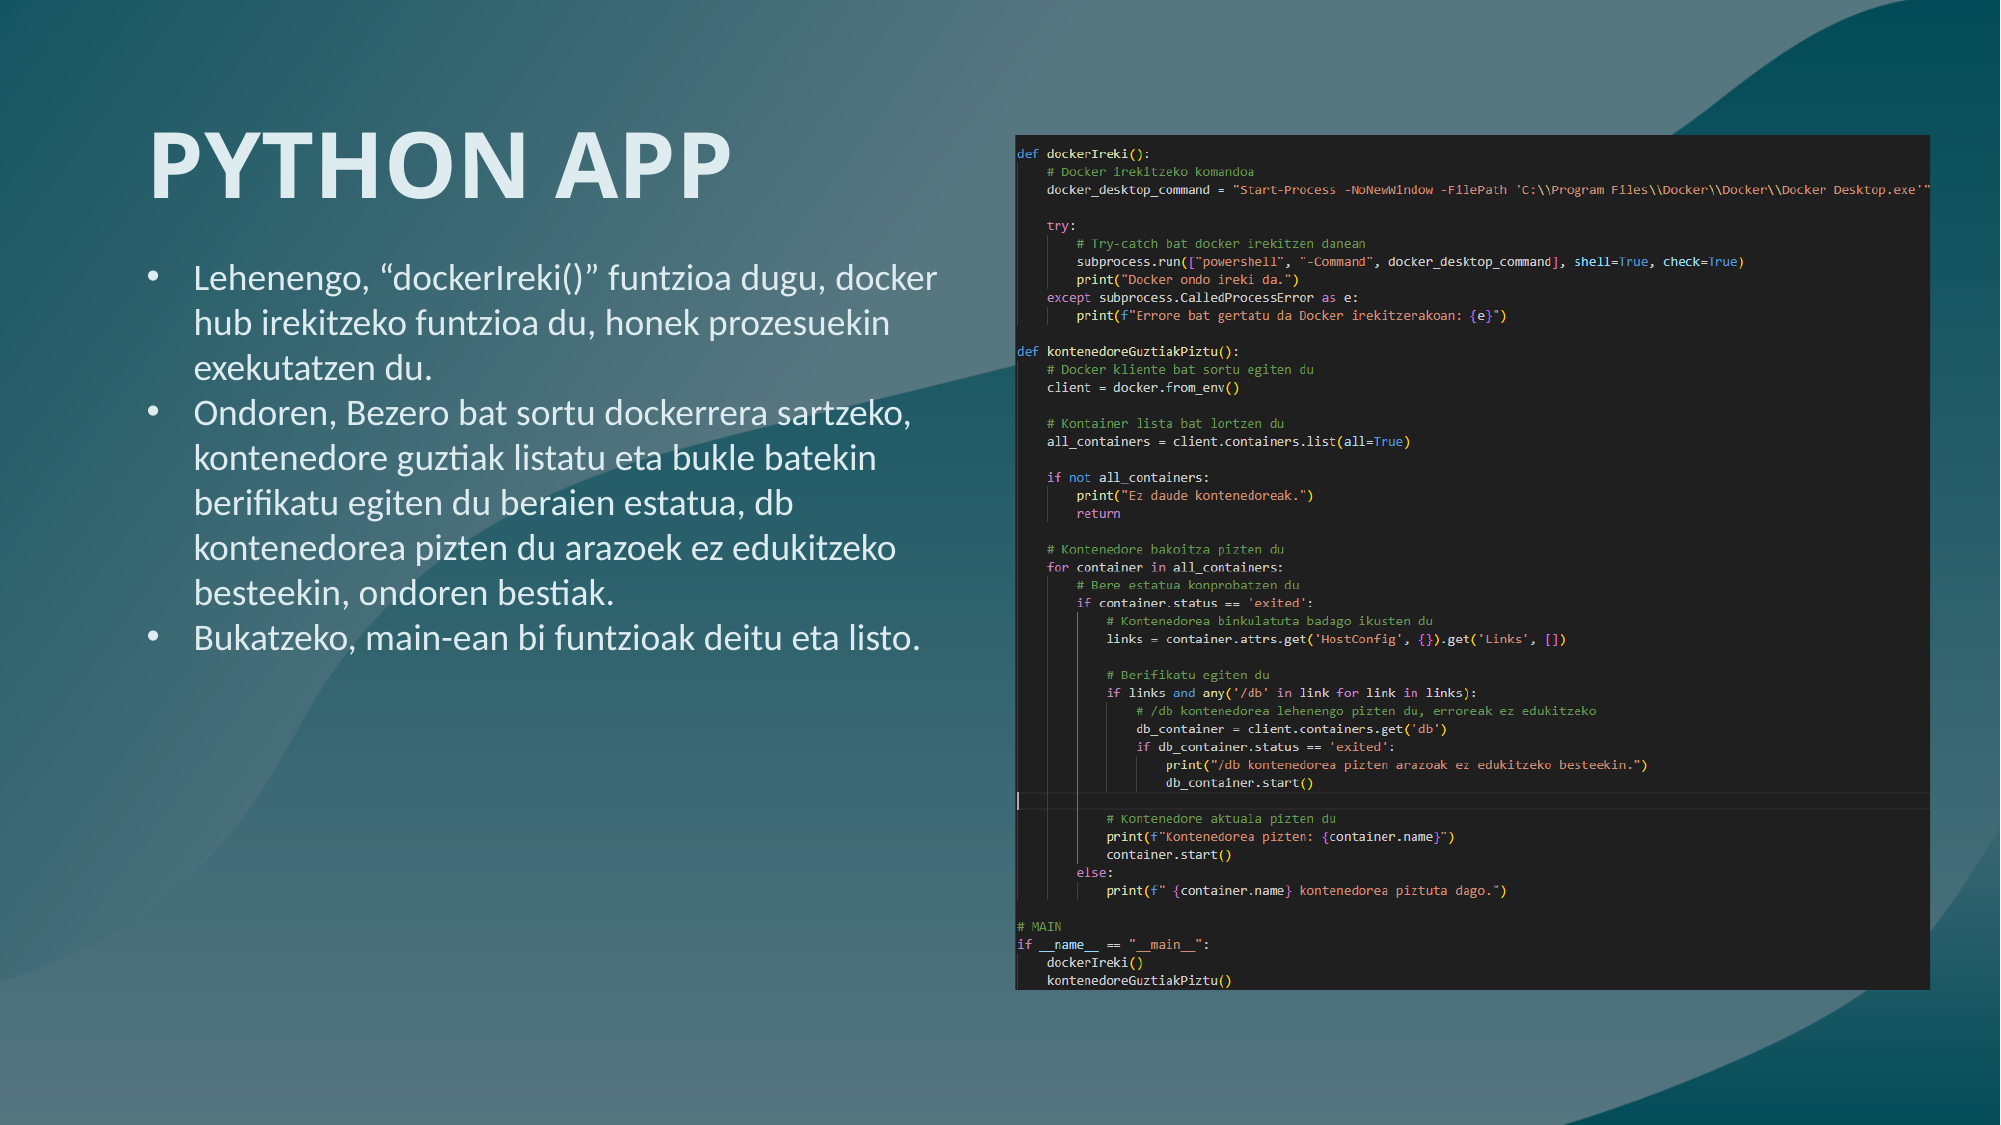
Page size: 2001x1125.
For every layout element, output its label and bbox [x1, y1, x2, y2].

picture [1015, 135, 1931, 990]
list [0, 0, 2000, 1125]
